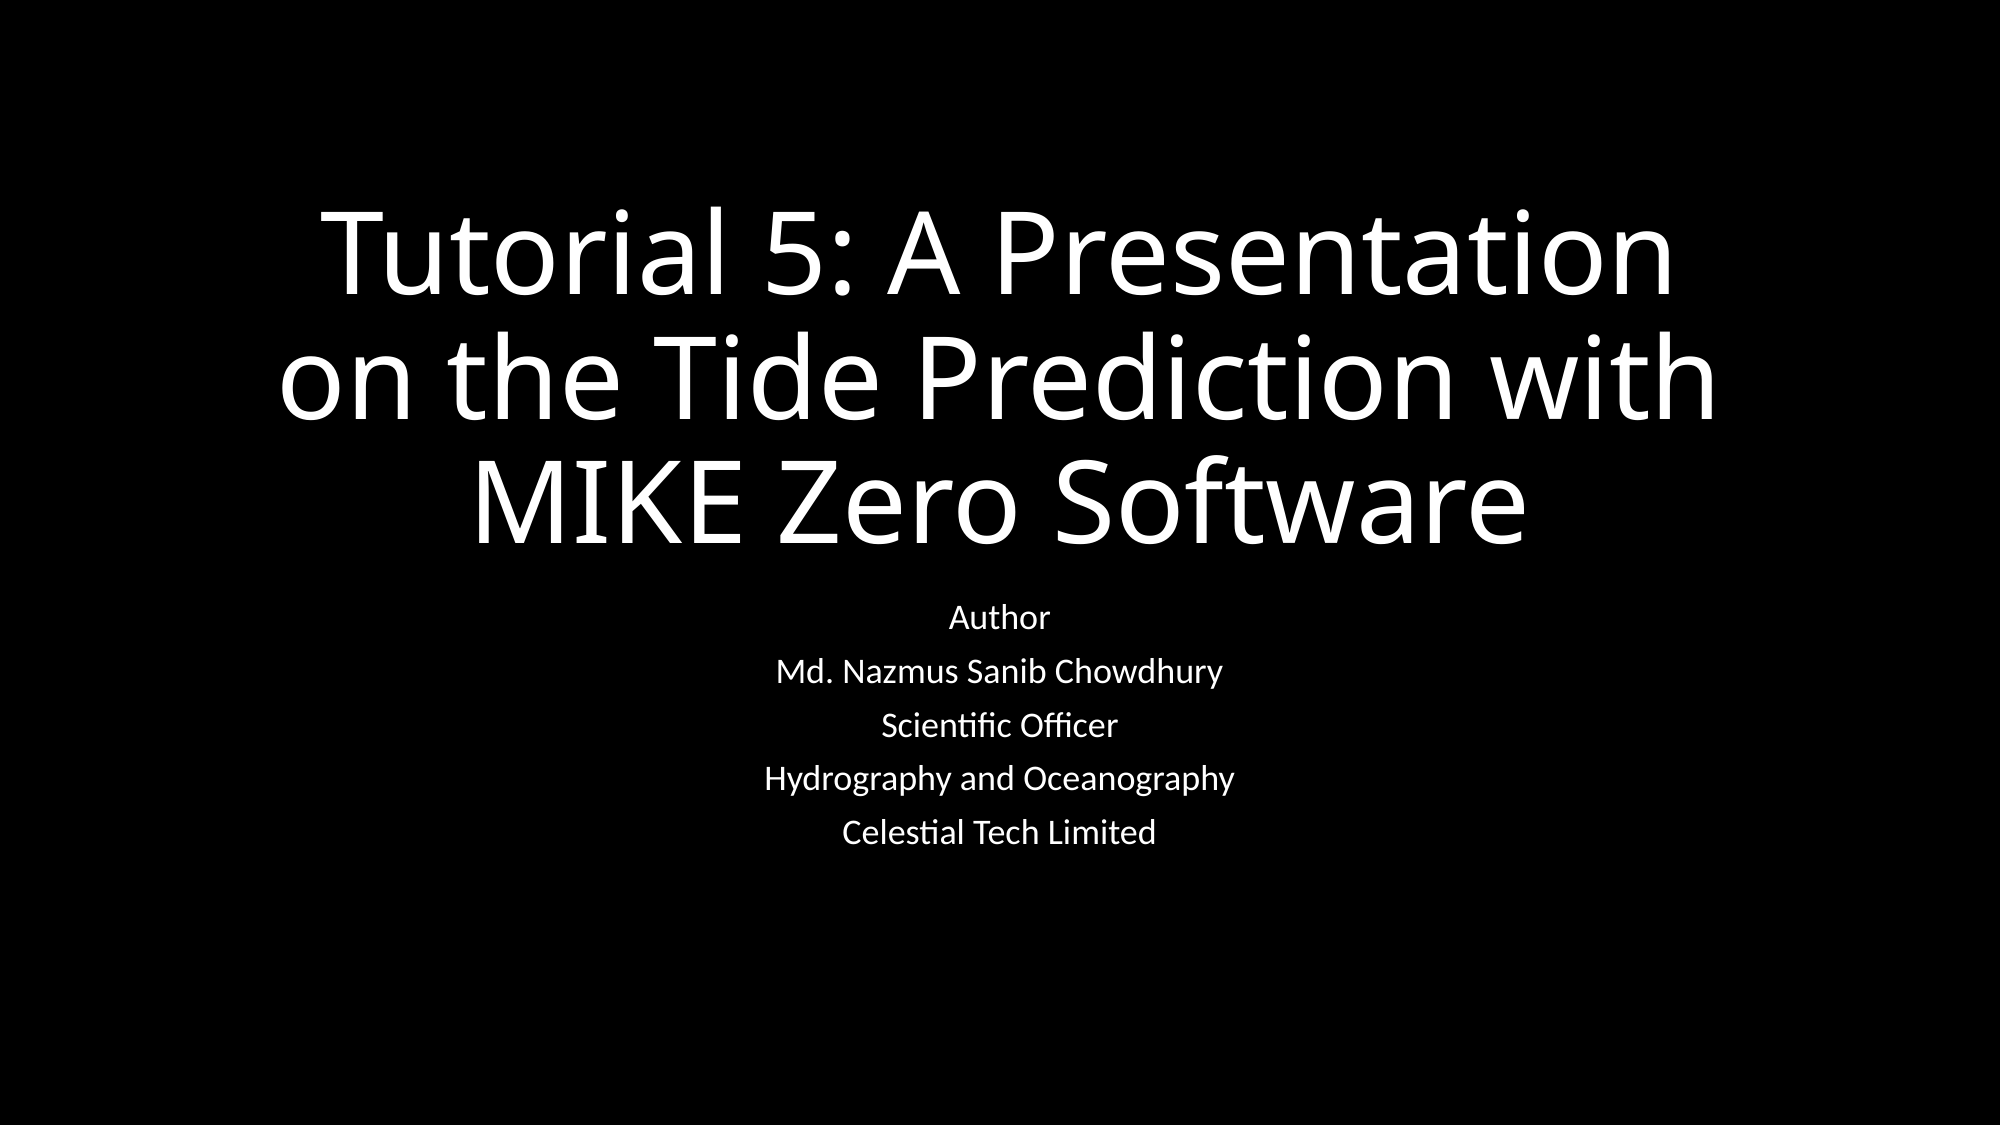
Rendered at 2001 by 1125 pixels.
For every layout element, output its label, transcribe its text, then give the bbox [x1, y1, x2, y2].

subtitle Author Md. Nazmus Sanib Chowdhury Scientific Officer Hydrography and Oceanography Celestial Tech Limited [249, 590, 1750, 863]
title Tutorial 5: A Presentation on the Tide Prediction with MIKE Zero Software [249, 184, 1750, 576]
